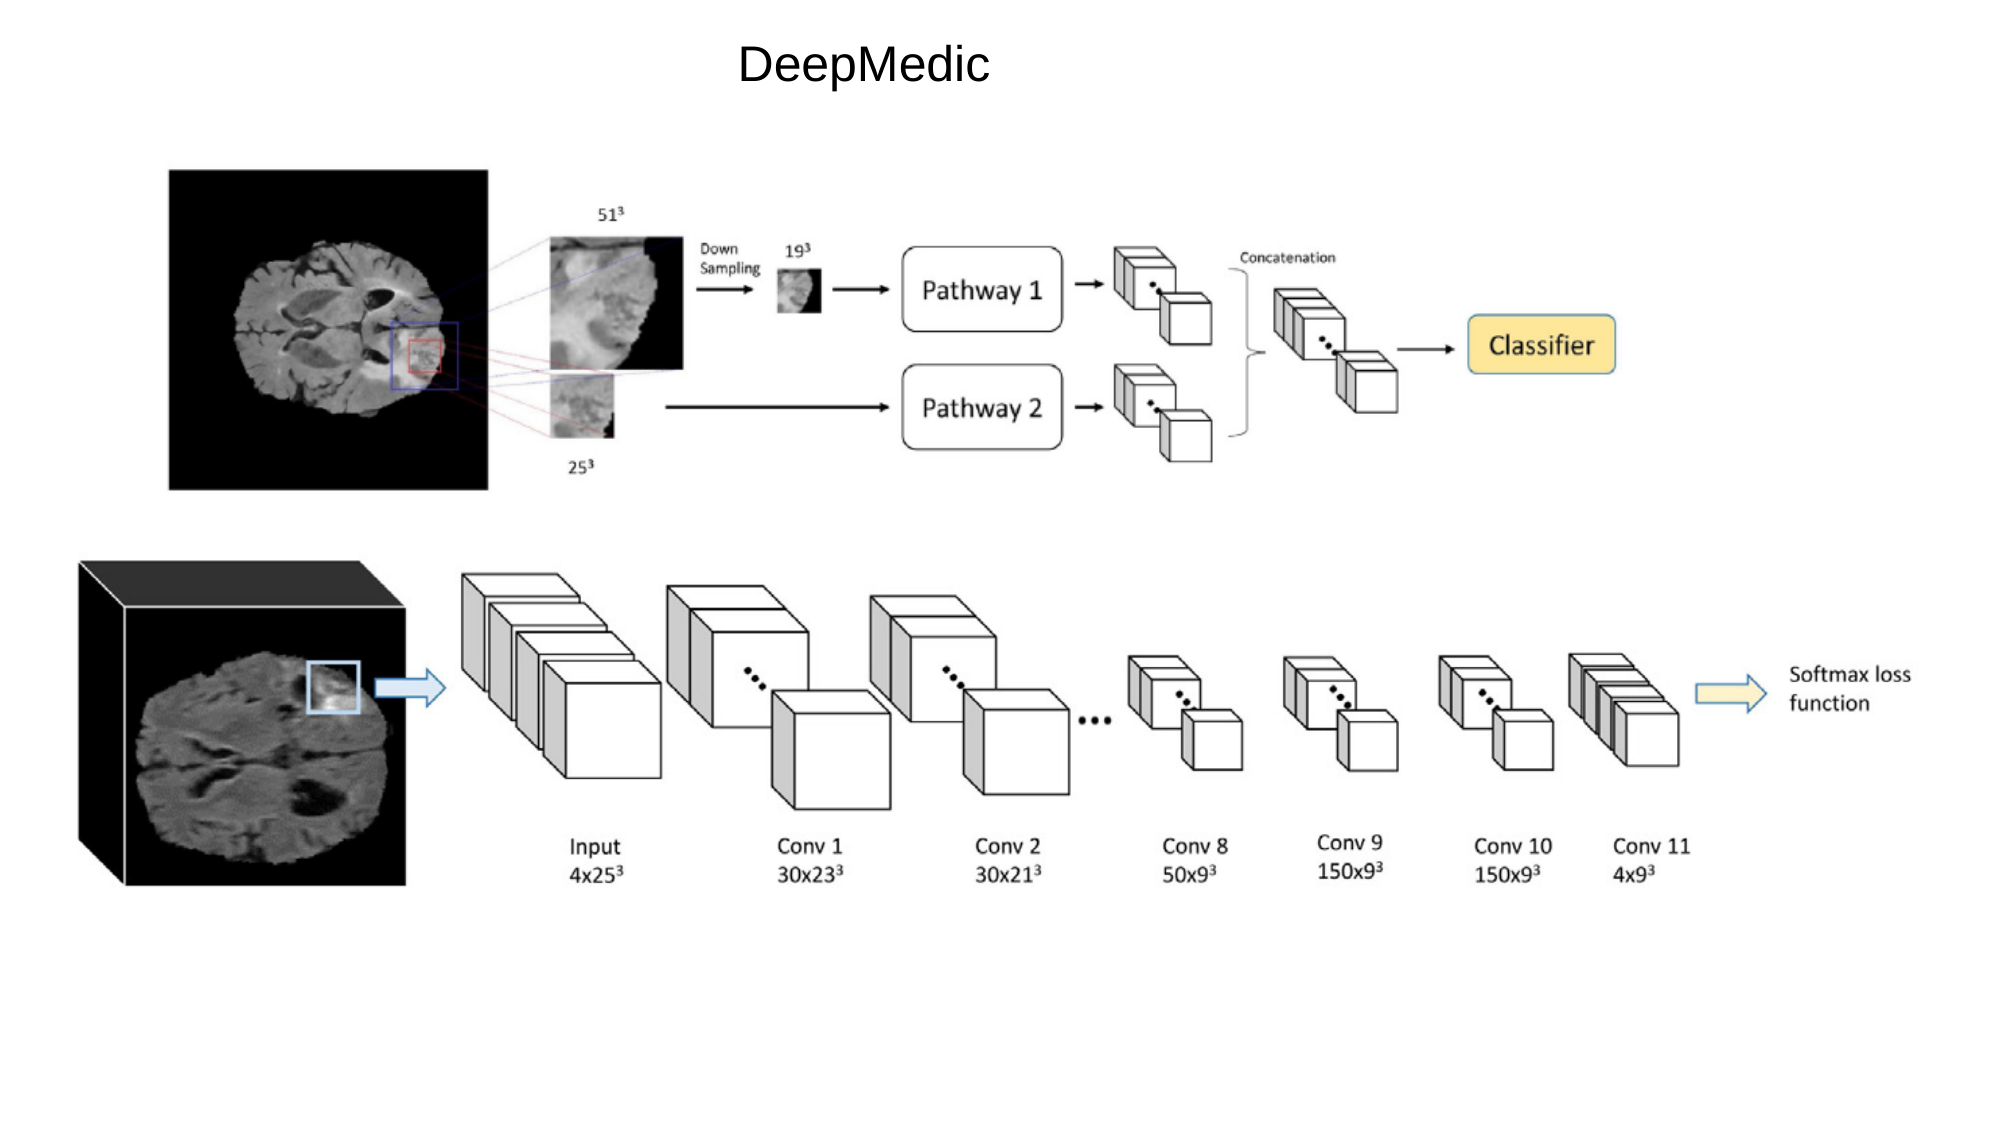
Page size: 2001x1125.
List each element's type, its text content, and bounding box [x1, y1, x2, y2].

picture [24, 121, 1951, 955]
text_box DeepMedic [722, 24, 1253, 99]
